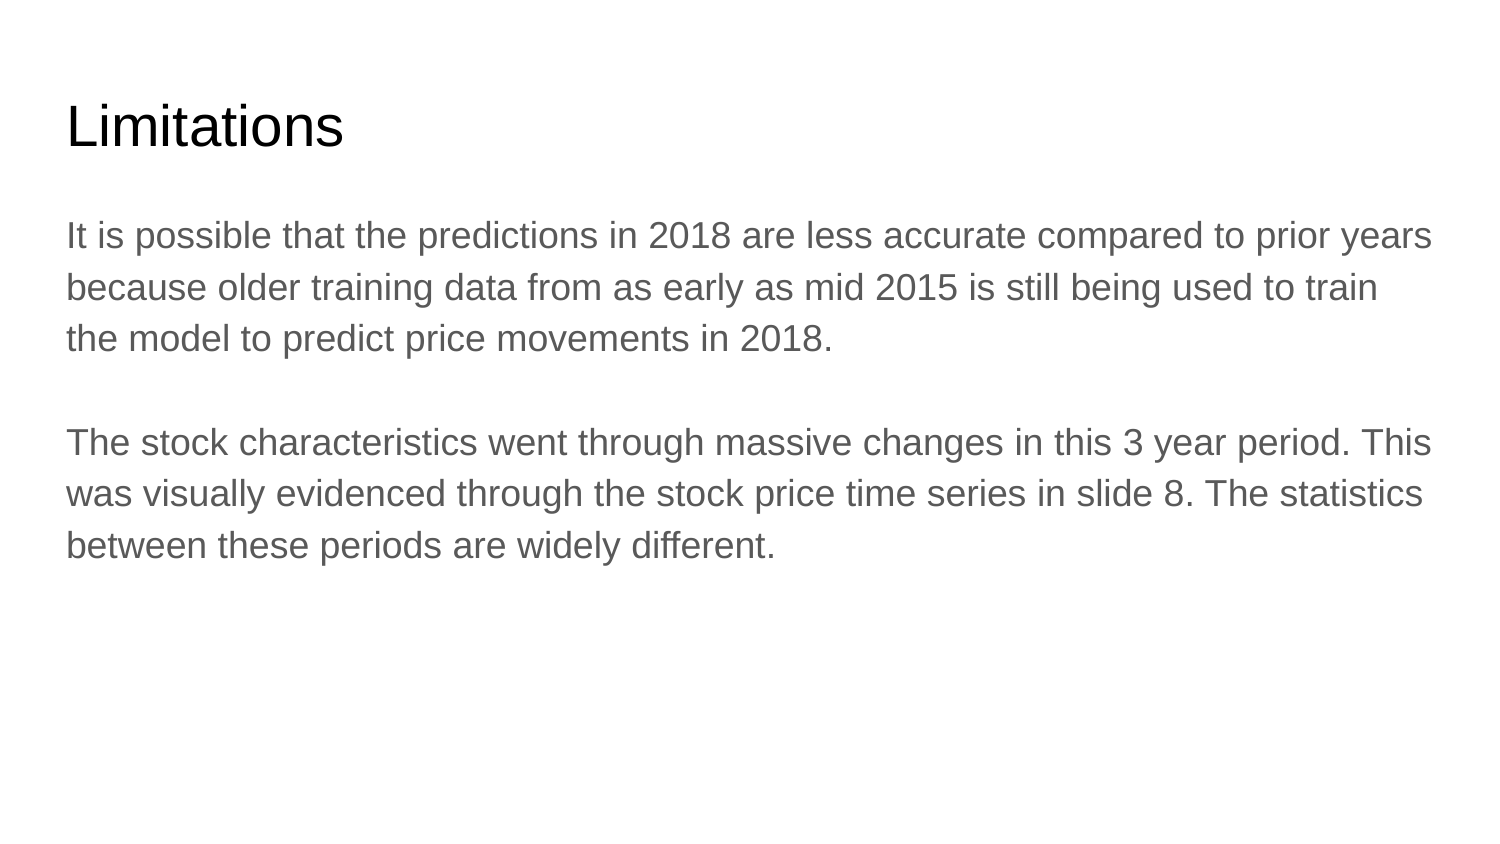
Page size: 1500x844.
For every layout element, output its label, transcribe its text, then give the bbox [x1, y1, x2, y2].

title Limitations [51, 72, 1449, 167]
list It is possible that the predictions in 2018 are less accurate compared to prior years because older training data from as early as mid 2015 is still being used to train the model to predict price movements in 2018. The stock characteristics went through massive changes in this 3 year period. This was visually evidenced through the stock price time series in slide 8. The statistics between these periods are widely different. [51, 189, 1449, 750]
